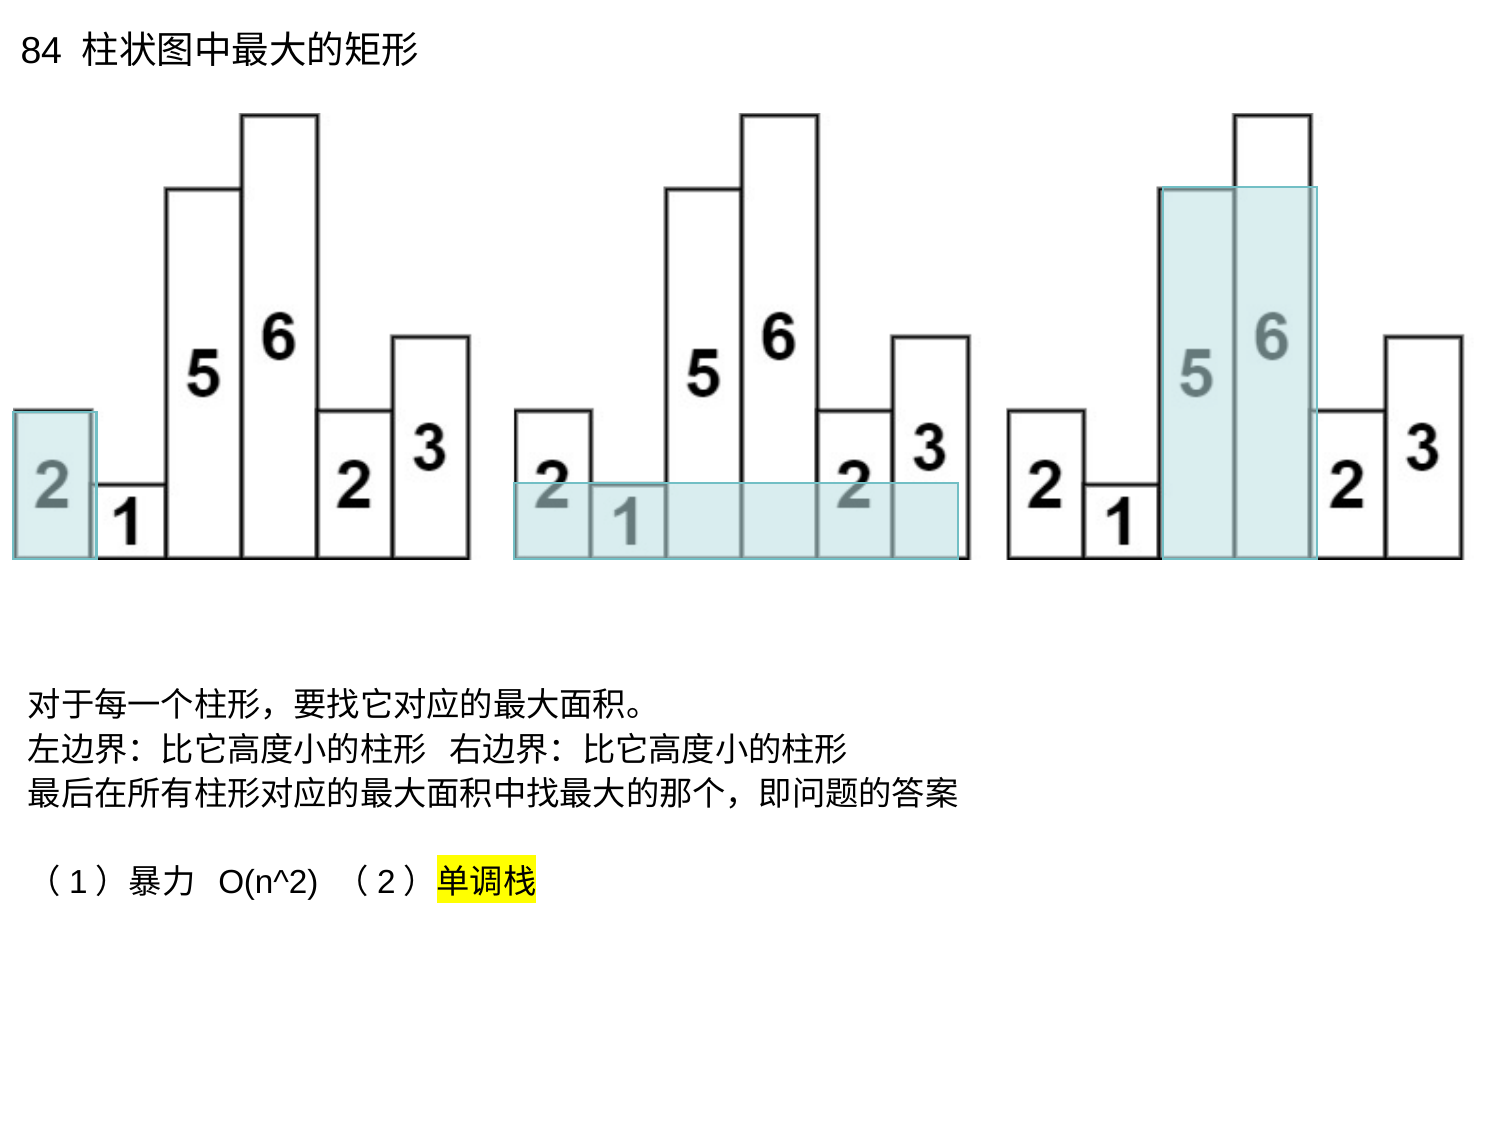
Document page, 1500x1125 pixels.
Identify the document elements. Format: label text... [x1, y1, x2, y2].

picture [13, 113, 507, 560]
picture [513, 113, 1500, 560]
text_box 84 柱状图中最大的矩形 [5, 19, 506, 79]
text_box 对于每一个柱形，要找它对应的最大面积。 左边界：比它高度小的柱形 右边界：比它高度小的柱形 最后在所有柱形对应的最大面积中找最大的那个，即问题的答案 （1）暴力 O(n^2) （2）单调栈 [13, 671, 1153, 915]
